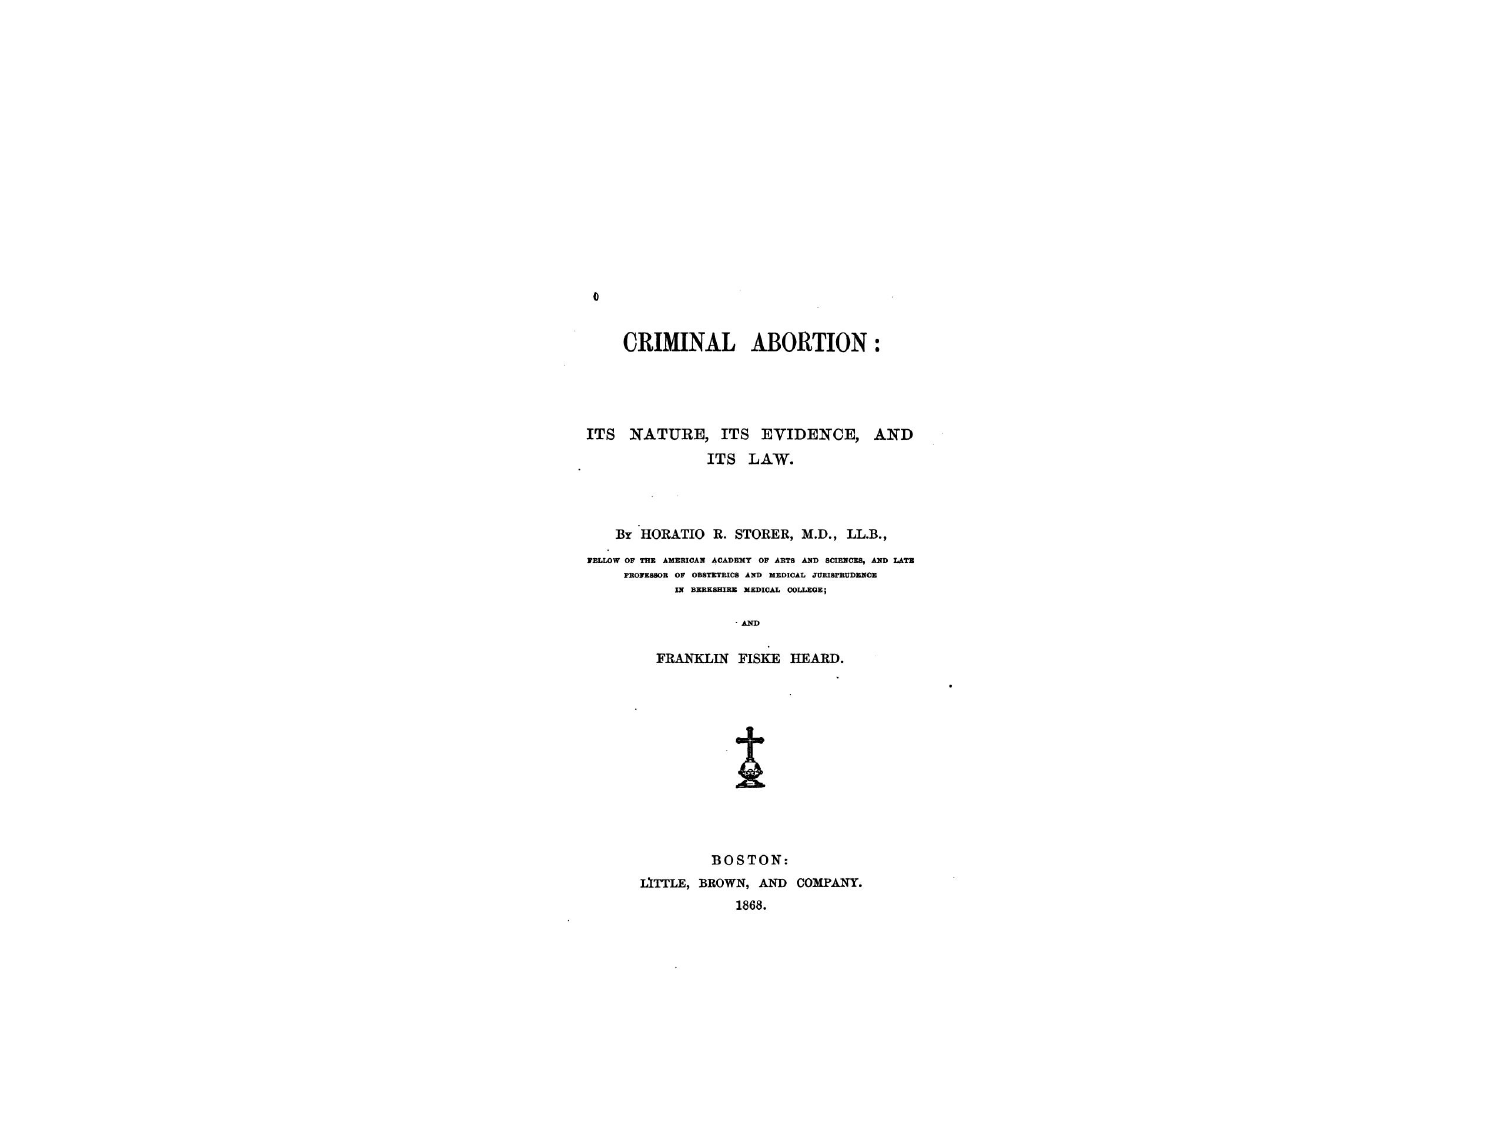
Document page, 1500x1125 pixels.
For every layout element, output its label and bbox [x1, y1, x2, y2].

list [539, 262, 961, 1006]
